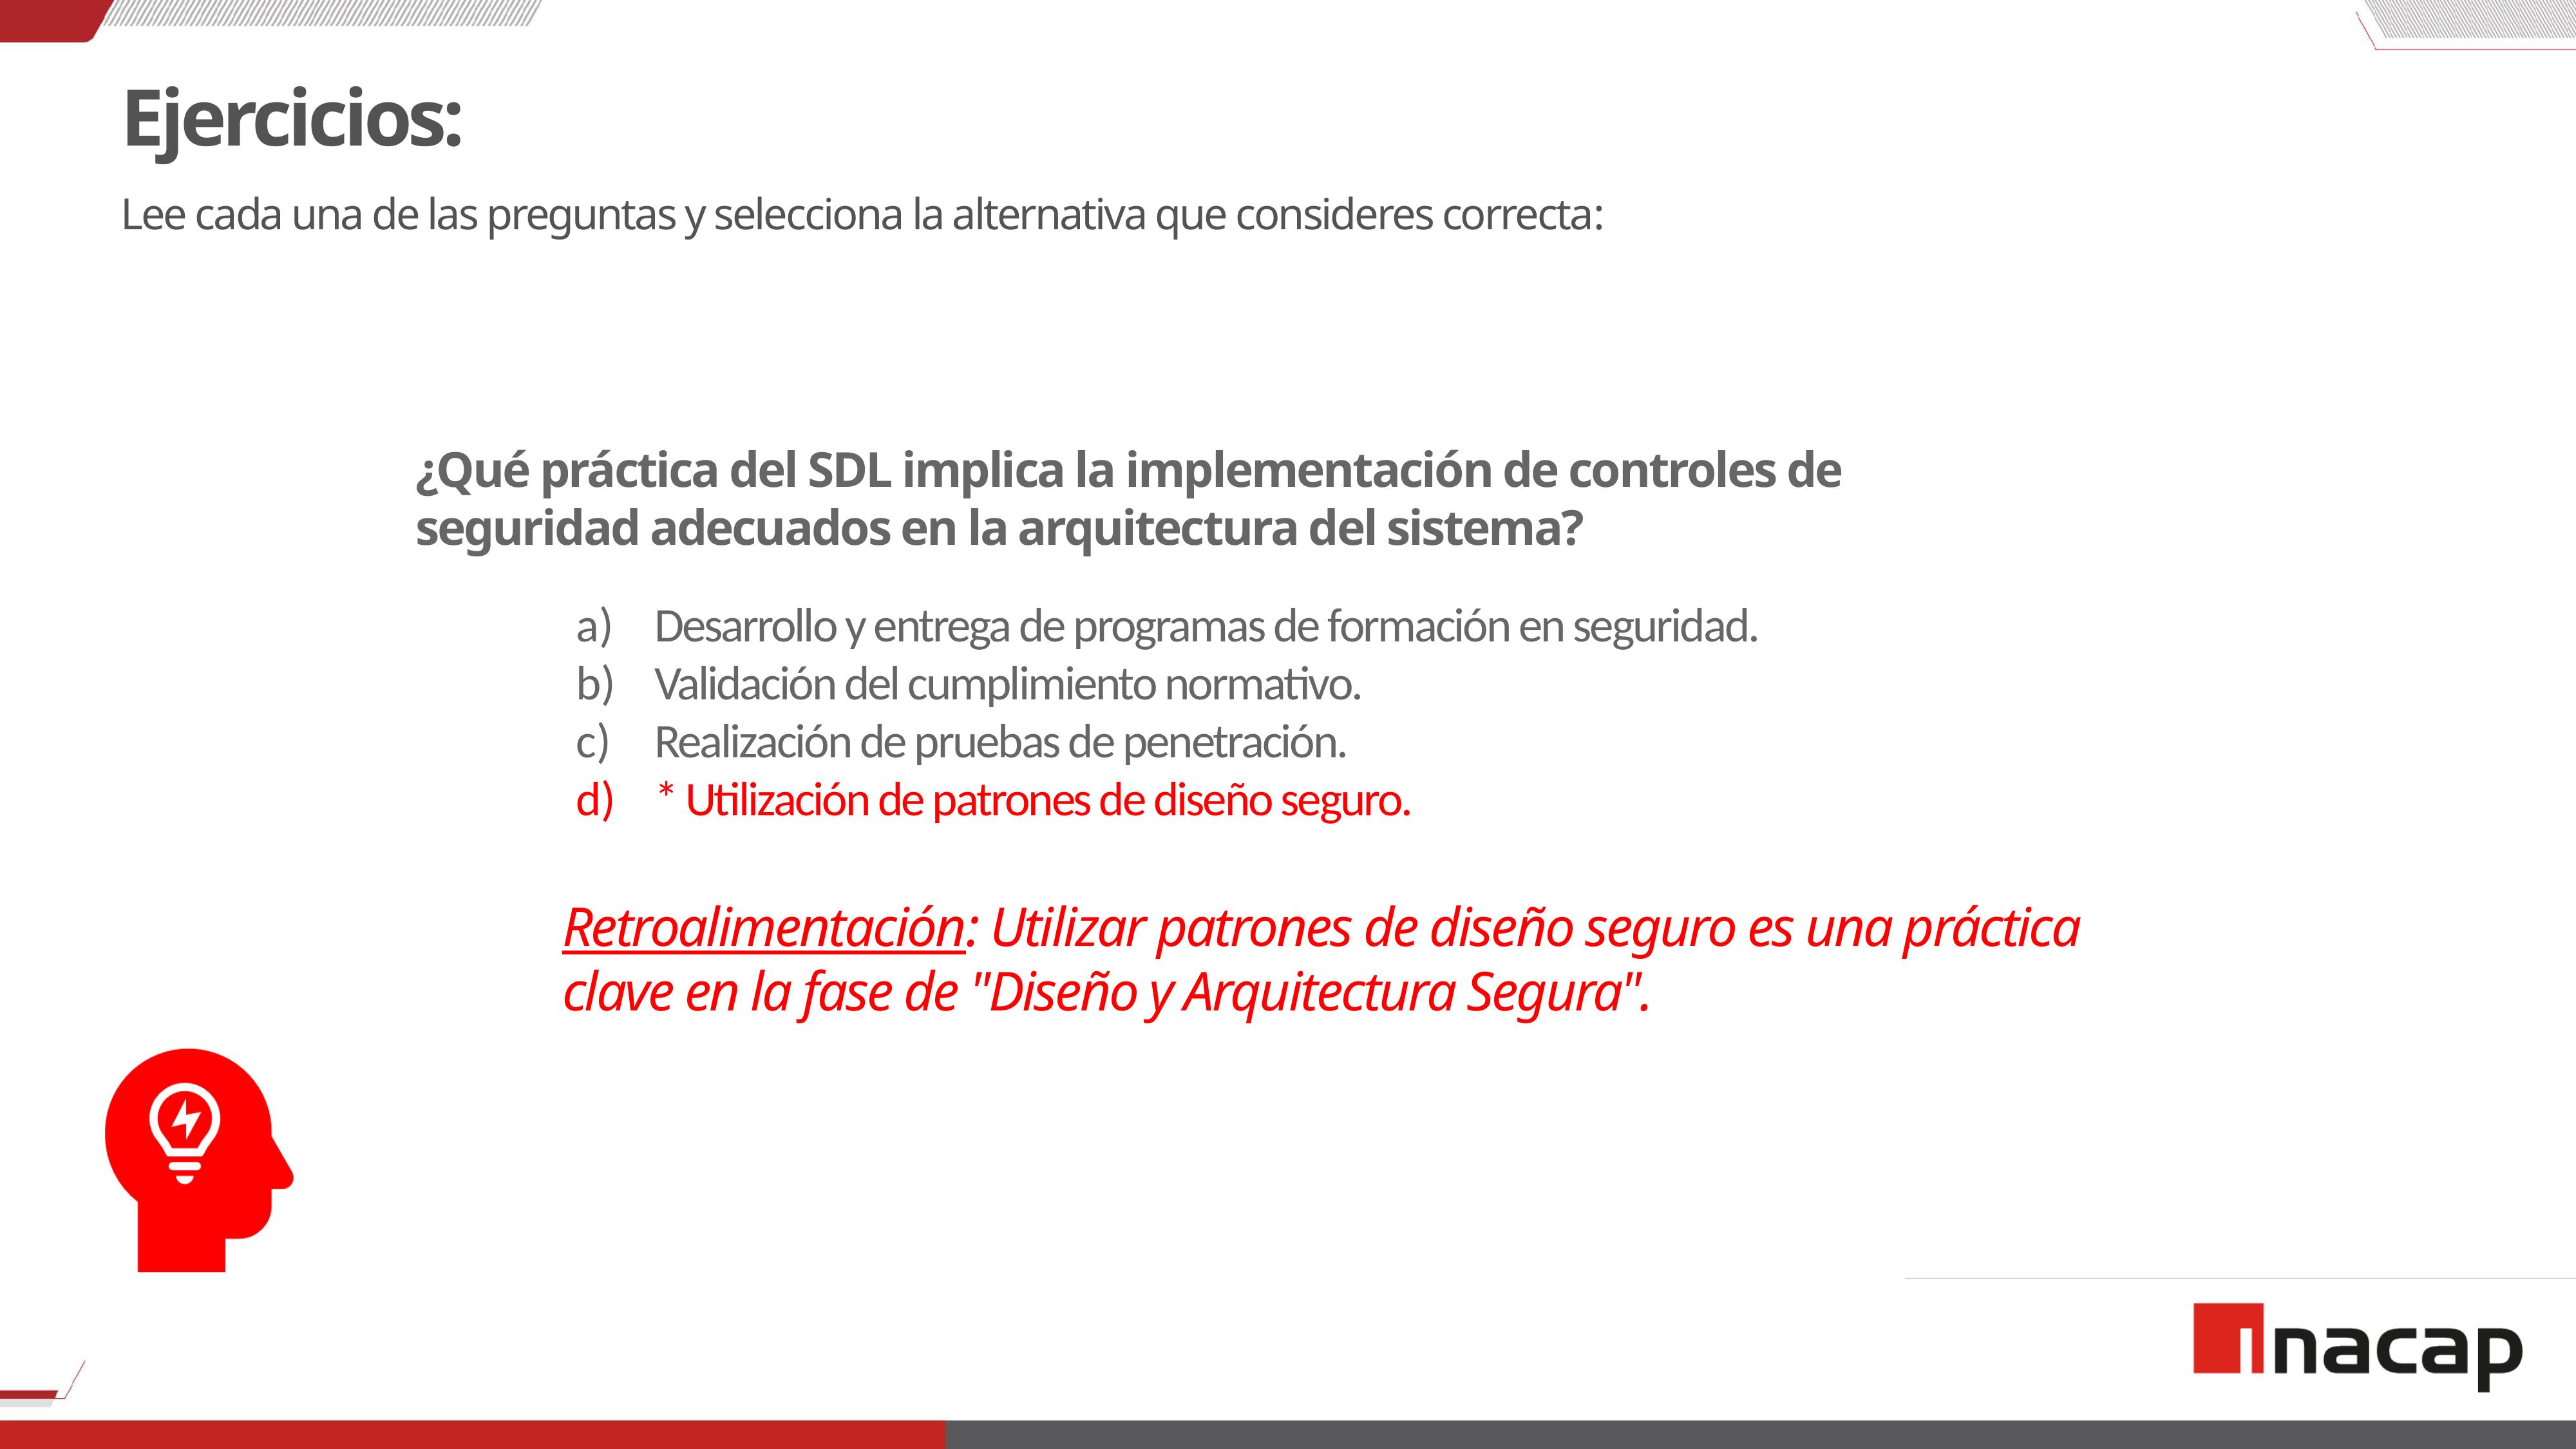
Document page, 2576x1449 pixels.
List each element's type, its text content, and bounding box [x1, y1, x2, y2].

picture [66, 1033, 332, 1299]
picture [0, 0, 2576, 55]
text_box Desarrollo y entrega de programas de formación en seguridad. Validación del cumplimiento normativo. Realización de pruebas de penetración. * Utilización de patrones de diseño seguro. [566, 589, 2311, 831]
text_box ¿Qué práctica del SDL implica la implementación de controles de seguridad adecuados en la arquitectura del sistema? [406, 433, 2063, 560]
picture [0, 1269, 2576, 1449]
list Lee cada una de las preguntas y selecciona la alternativa que consideres correcta: [110, 175, 2312, 250]
text_box Retroalimentación: Utilizar patrones de diseño seguro es una práctica clave en la fase de "Diseño y Arquitectura Segura". [553, 887, 2188, 1027]
title Ejercicios: [110, 57, 2312, 173]
